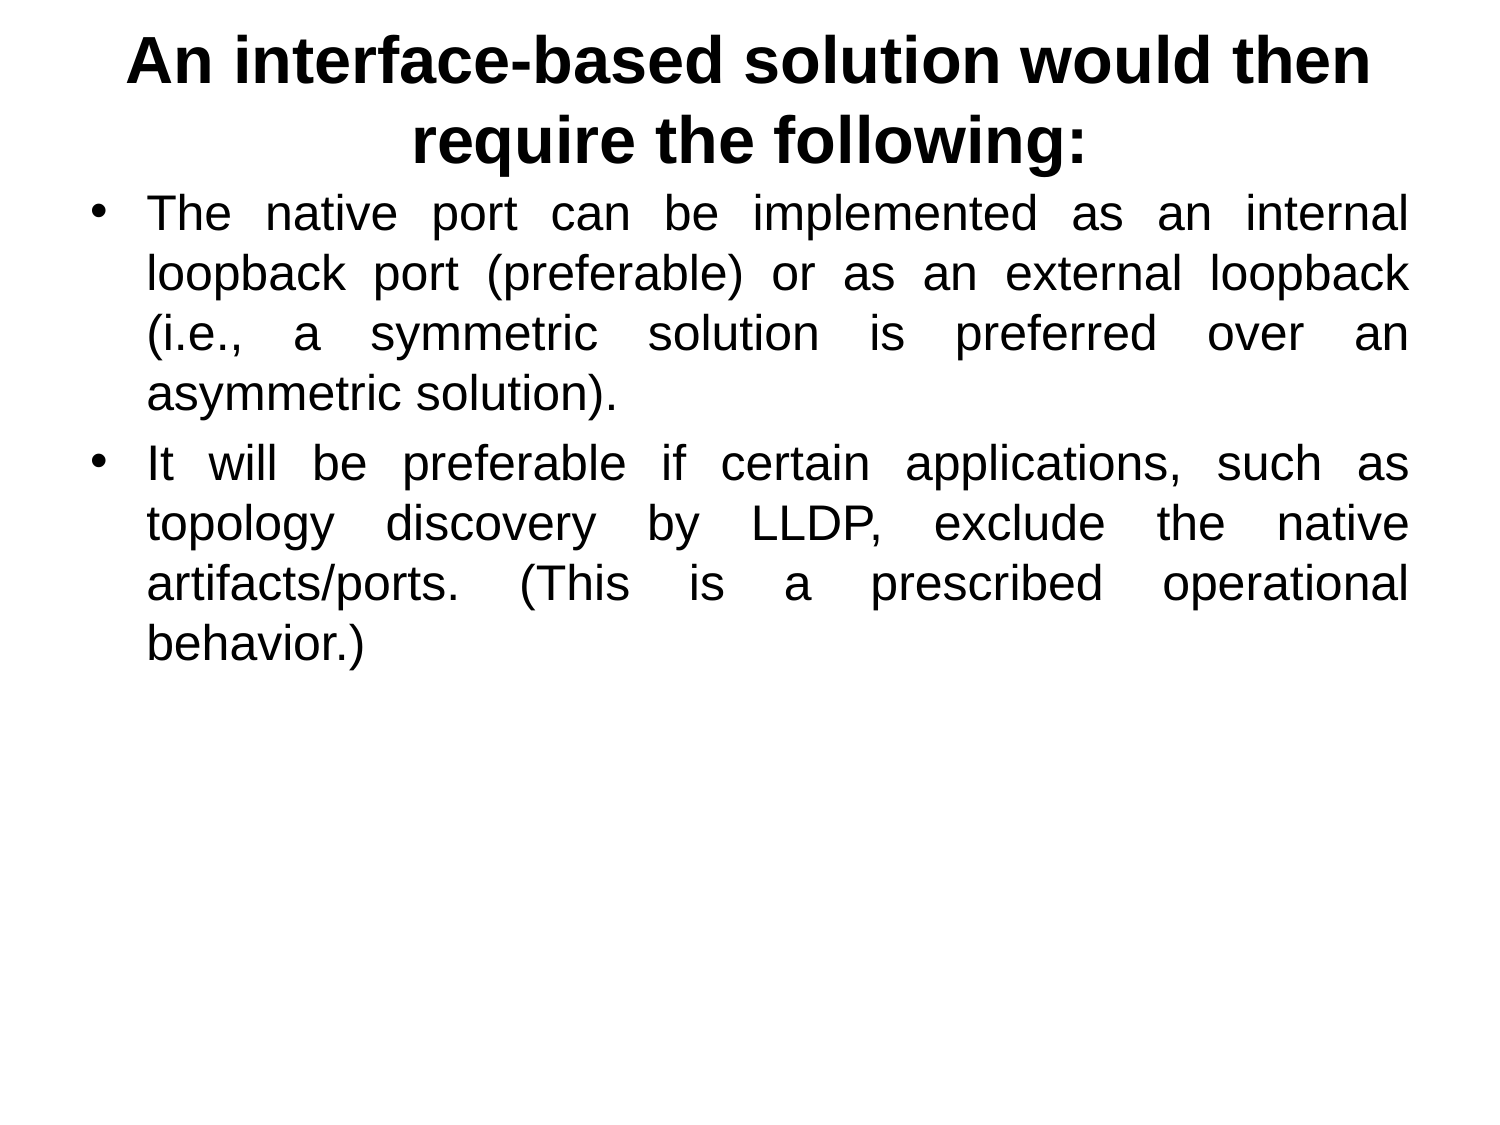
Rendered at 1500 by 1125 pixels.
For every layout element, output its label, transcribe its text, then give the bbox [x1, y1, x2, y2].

list The native port can be implemented as an internal loopback port (preferable) or as an external loopback (i.e., a symmetric solution is preferred over an asymmetric solution). It will be preferable if certain applications, such as topology discovery by LLDP, exclude the native artifacts/ports. (This is a prescribed operational behavior.) [75, 172, 1425, 1005]
title An interface-based solution would then require the following: [75, 45, 1425, 149]
